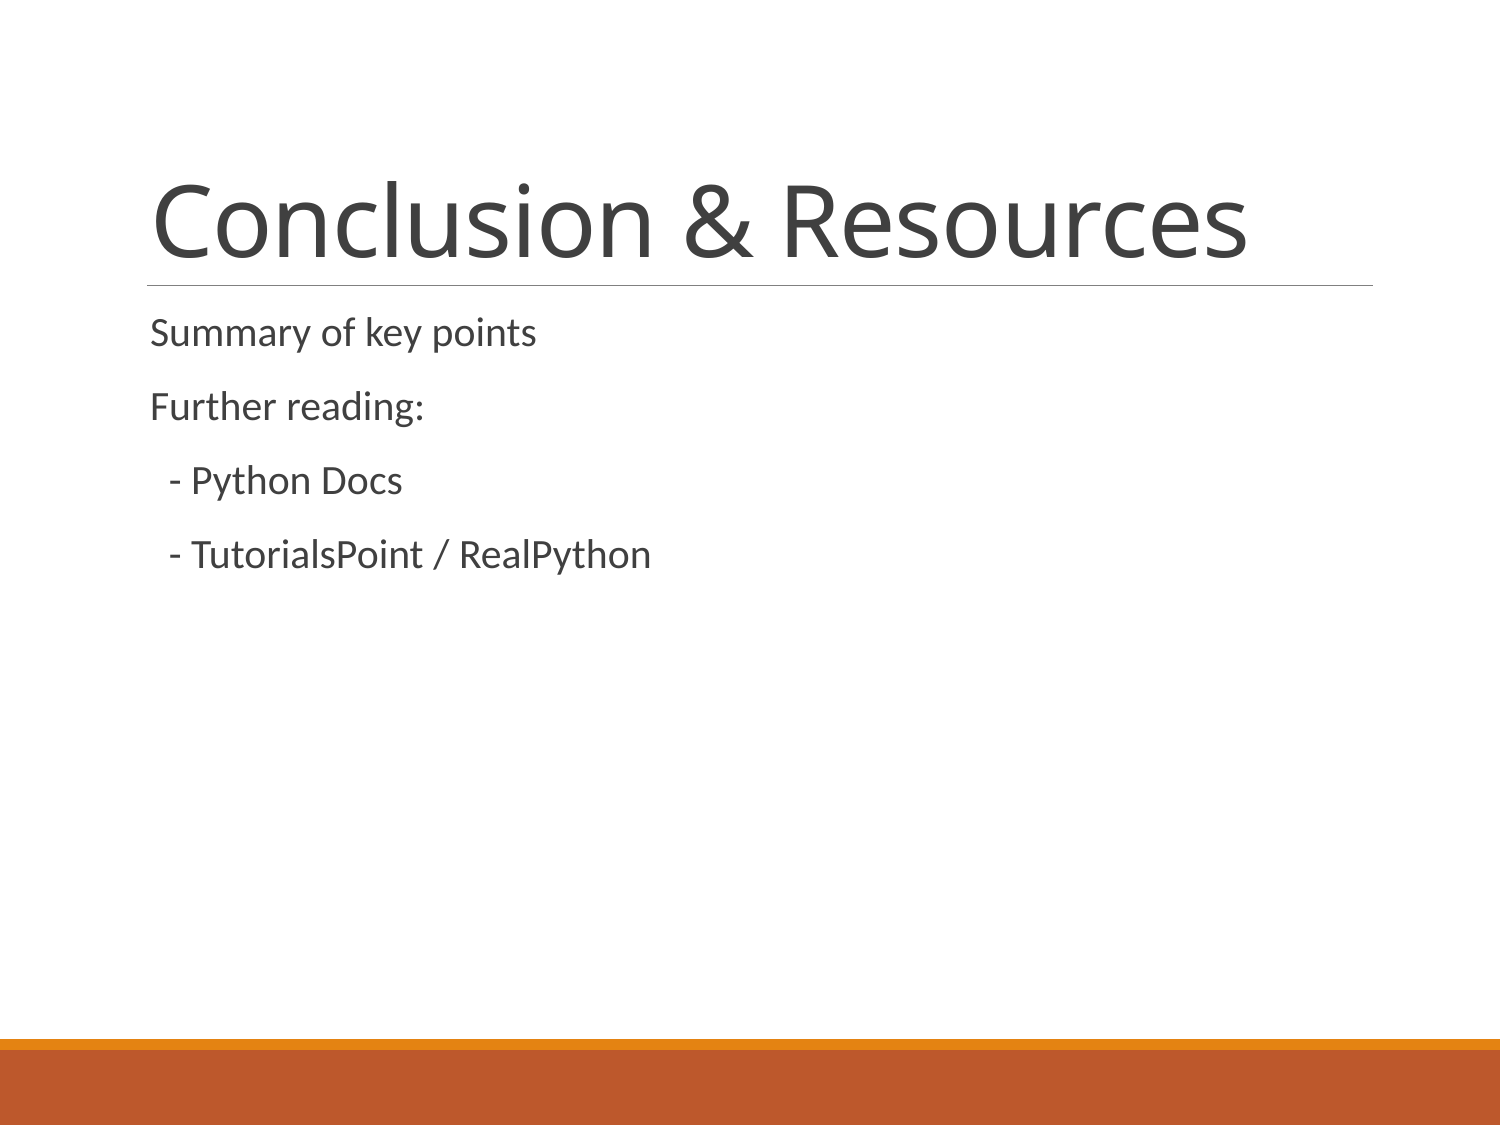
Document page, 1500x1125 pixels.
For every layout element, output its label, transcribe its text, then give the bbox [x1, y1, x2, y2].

list Summary of key points Further reading: - Python Docs - TutorialsPoint / RealPython [135, 302, 1373, 963]
title Conclusion & Resources [135, 47, 1373, 285]
